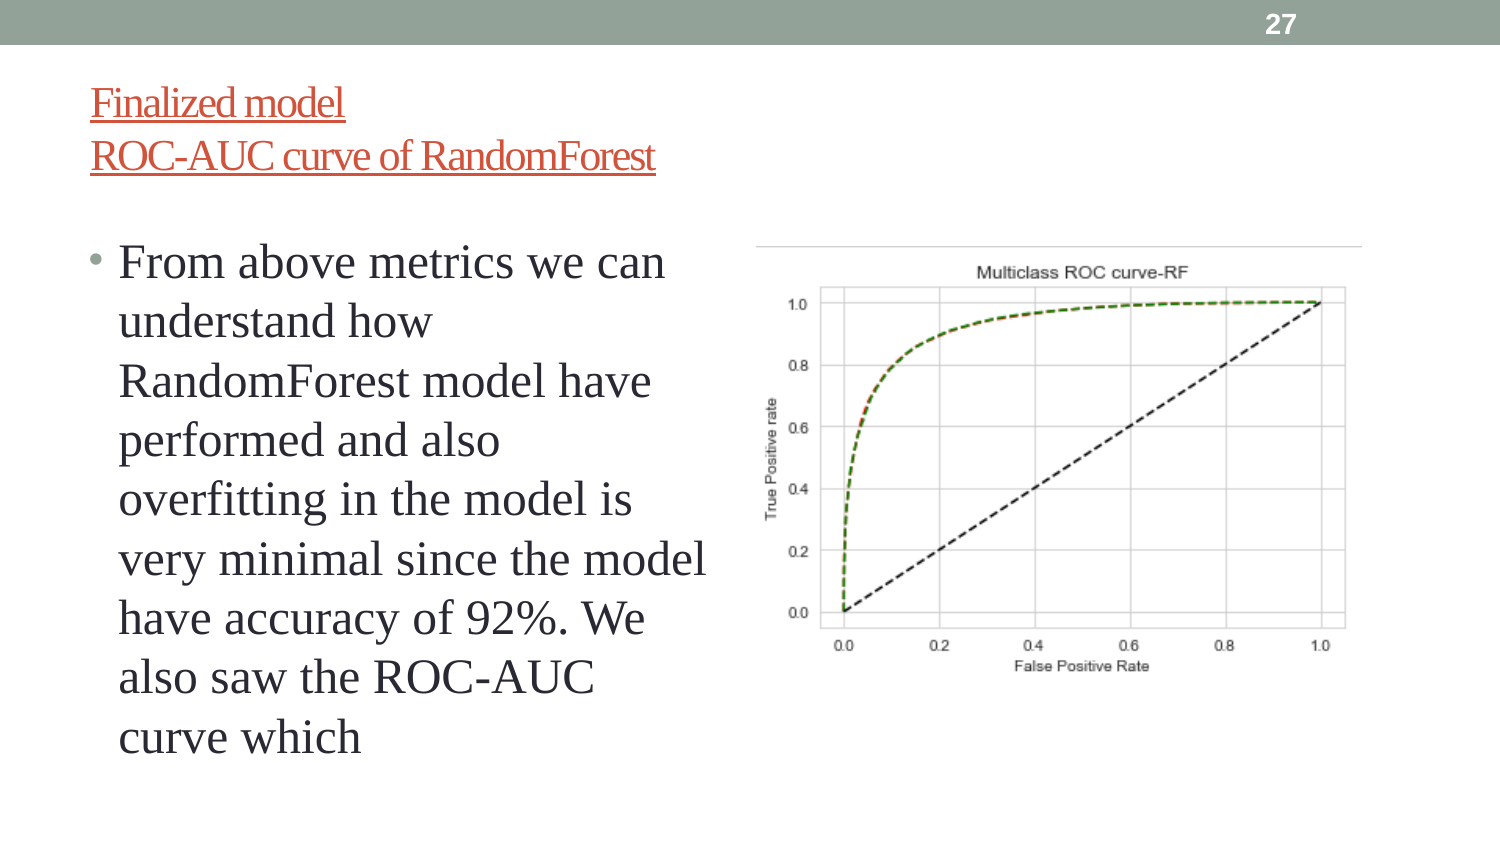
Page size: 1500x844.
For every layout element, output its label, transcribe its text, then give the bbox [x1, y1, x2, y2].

list From above metrics we can understand how RandomForest model have performed and also overfitting in the model is very minimal since the model have accuracy of 92%. We also saw the ROC-AUC curve which [73, 221, 725, 773]
slide_number 27 [1250, 2, 1425, 43]
picture [756, 246, 1362, 685]
title Finalized model ROC-AUC curve of RandomForest [75, 65, 1425, 188]
